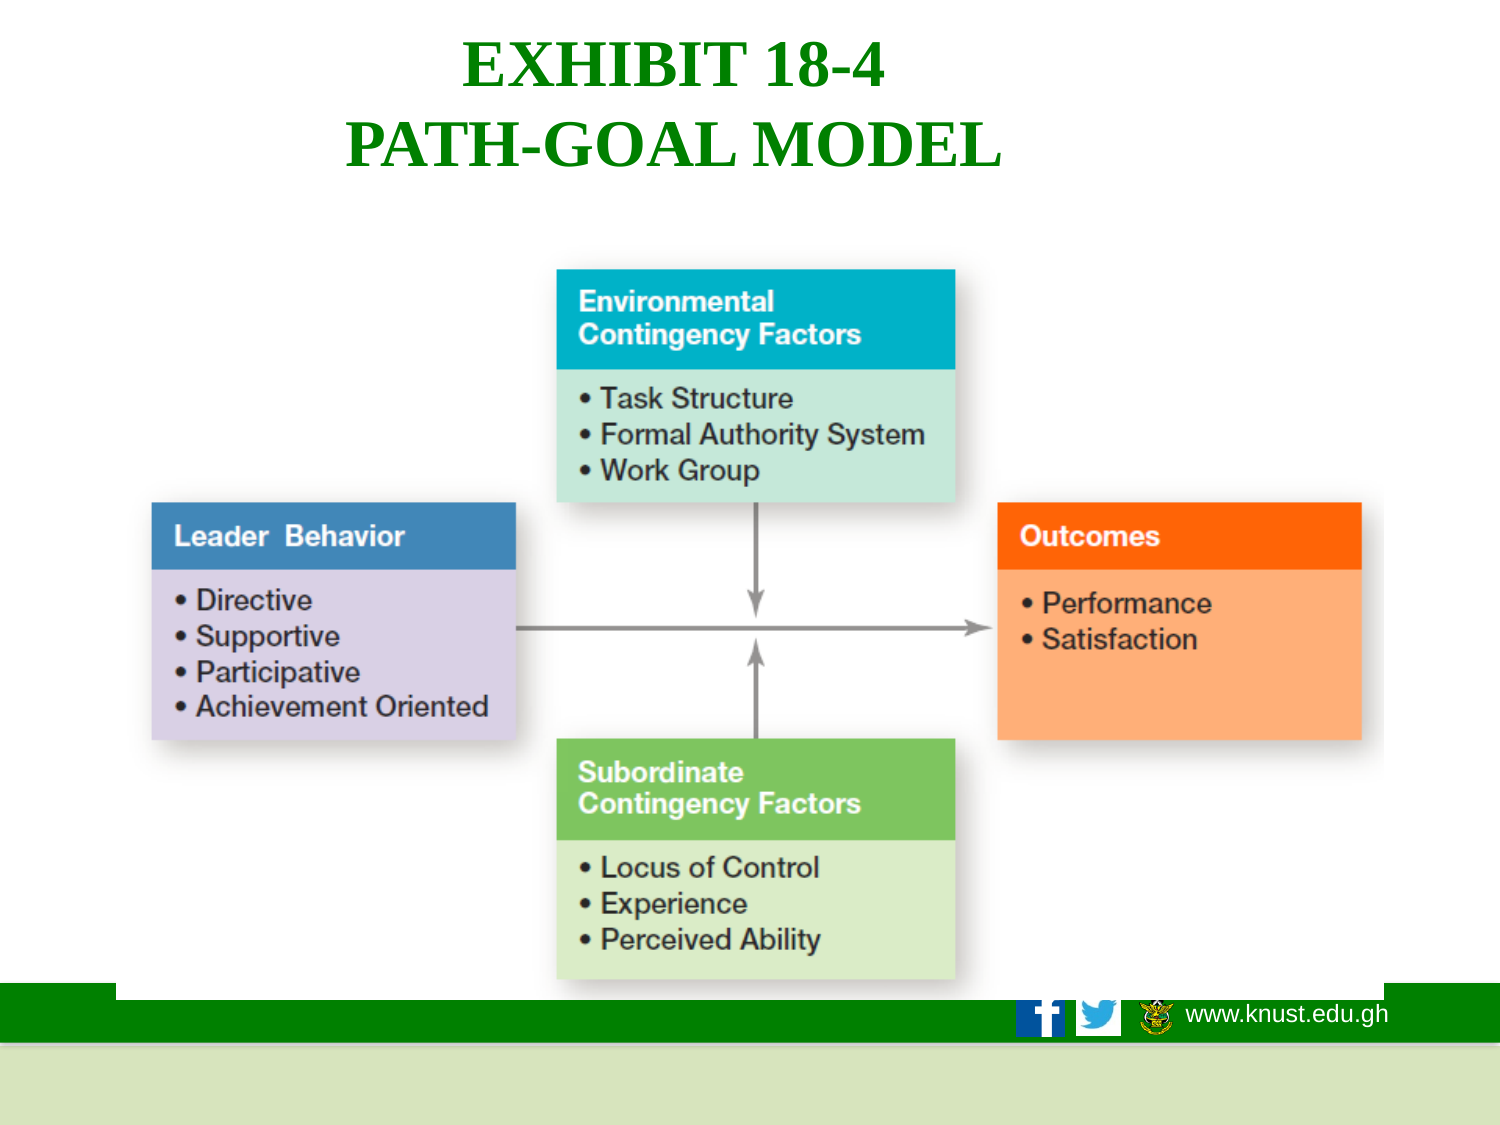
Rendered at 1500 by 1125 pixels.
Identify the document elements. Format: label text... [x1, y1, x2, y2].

title EXHIBIT 18-4 PATH-GOAL MODEL [0, 12, 1350, 200]
picture [116, 243, 1384, 1037]
